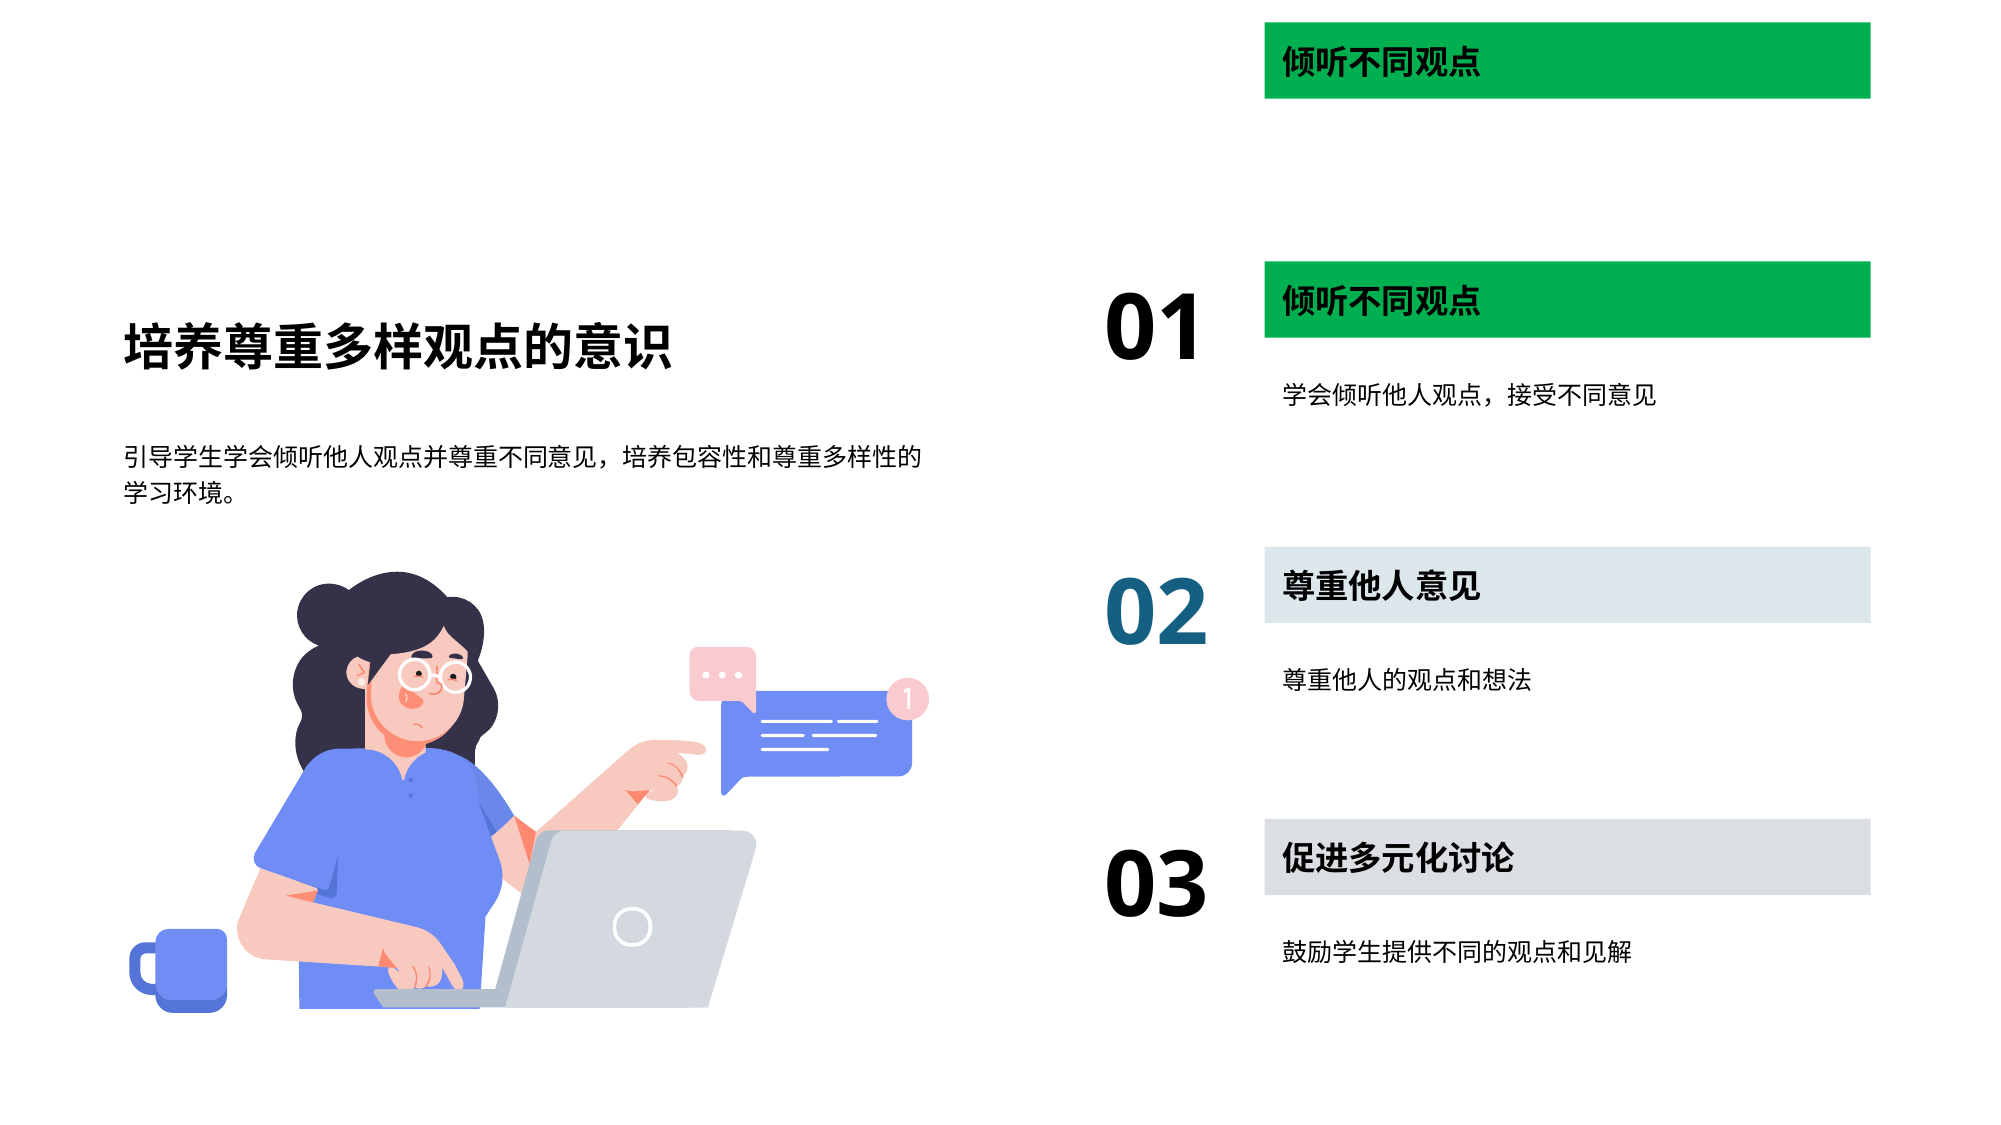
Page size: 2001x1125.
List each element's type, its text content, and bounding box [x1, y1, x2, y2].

text_box 倾听不同观点 [1263, 21, 1872, 100]
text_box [107, 184, 1872, 1014]
